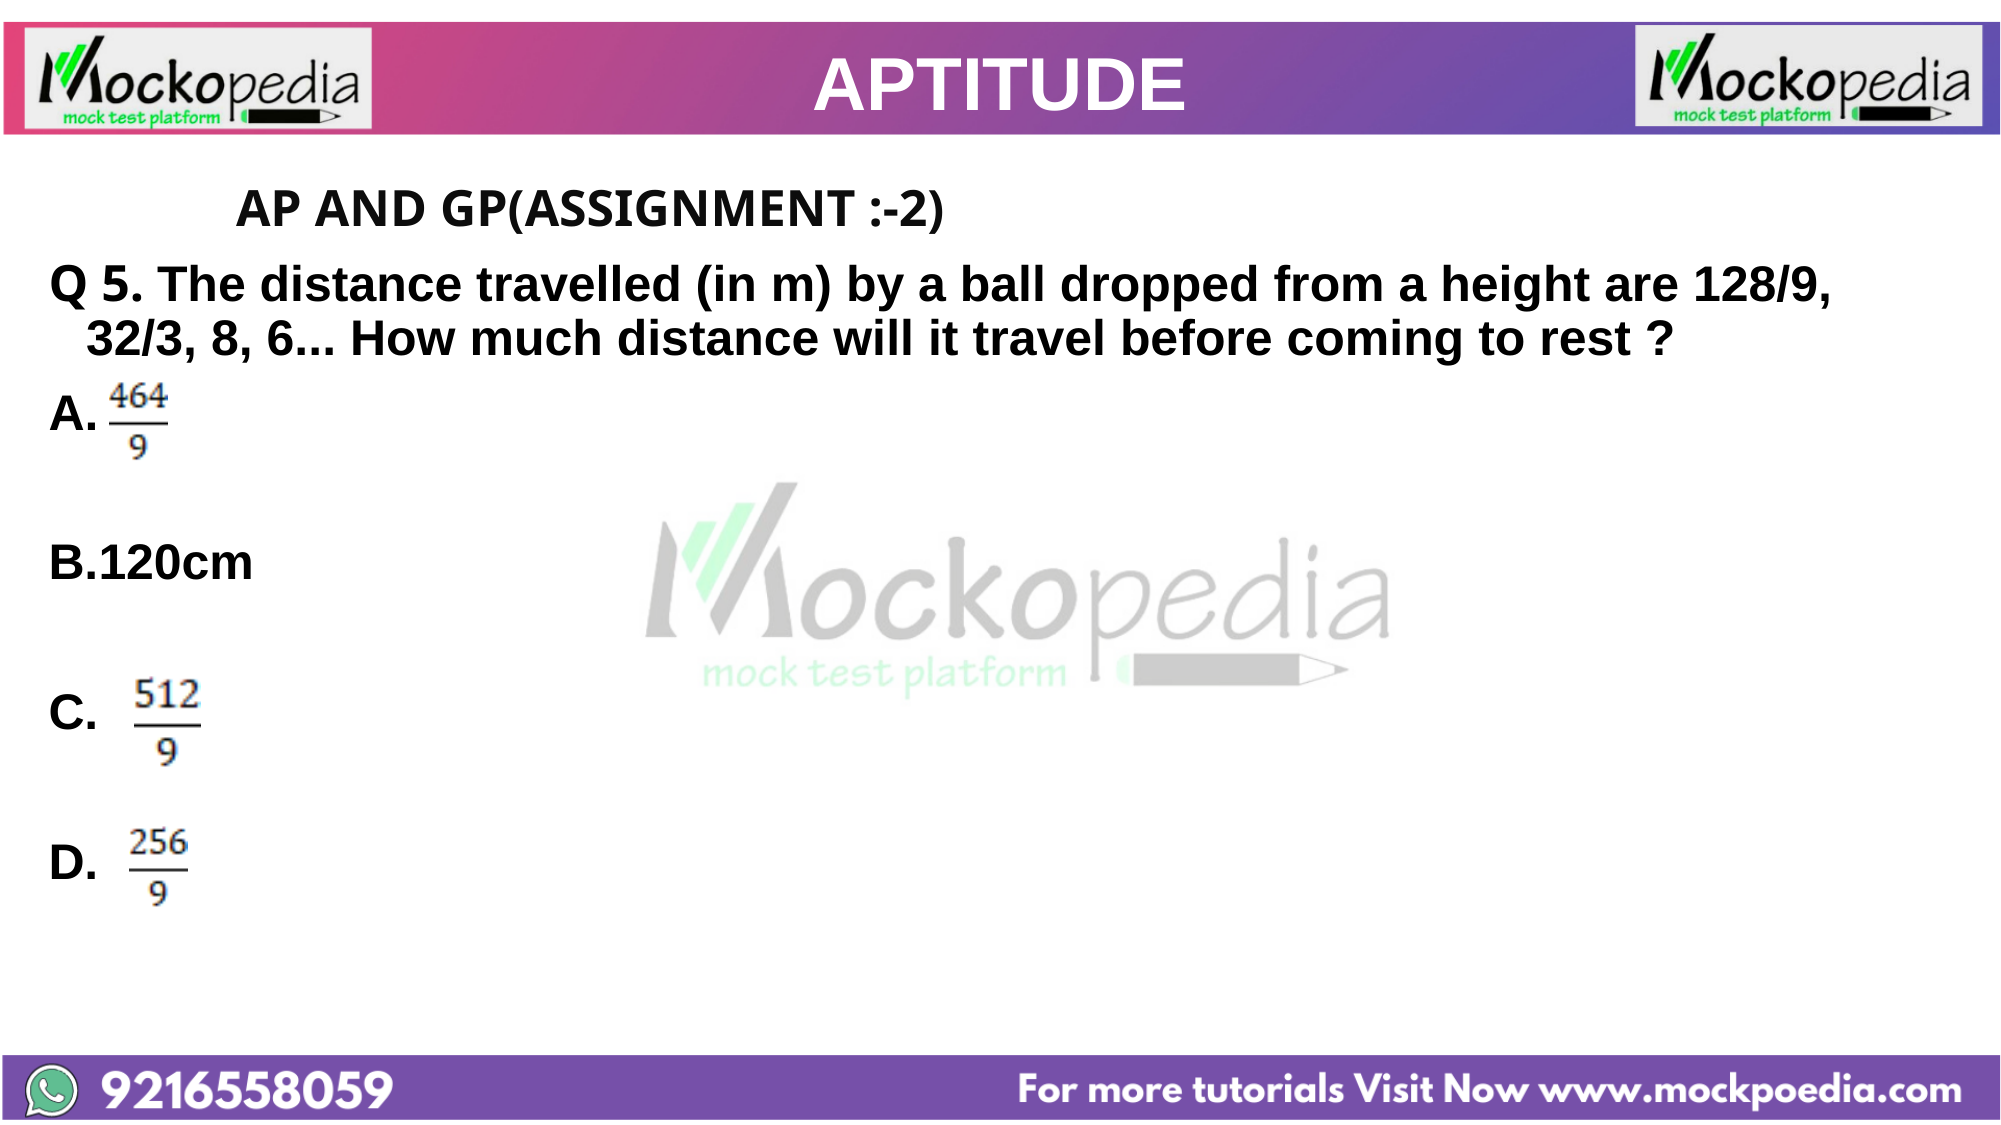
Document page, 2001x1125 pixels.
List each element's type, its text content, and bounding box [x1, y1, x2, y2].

list AP AND GP(ASSIGNMENT :-2) Q 5. The distance travelled (in m) by a ball dropped from a height are 128/9, 32/3, 8, 6... How much distance will it travel before coming to rest ? m B.120cm C. D. [33, 175, 1959, 1053]
picture [0, 0, 2001, 1125]
title APTITUDE [41, 31, 1959, 142]
